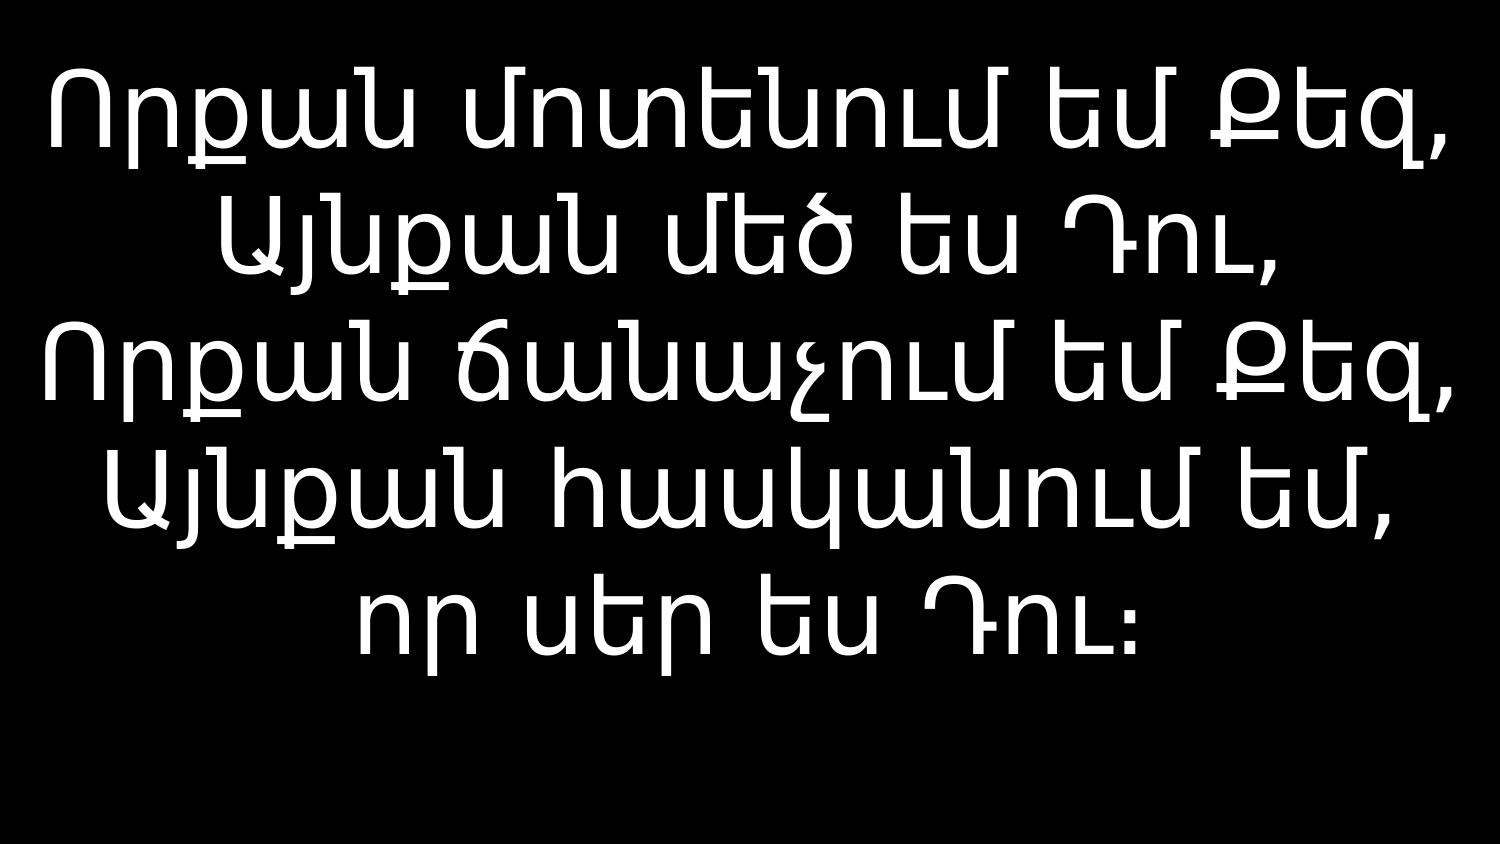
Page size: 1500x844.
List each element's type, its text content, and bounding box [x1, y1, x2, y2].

title Որքան մոտենում եմ Քեզ, Այնքան մեծ ես Դու, Որքան ճանաչում եմ Քեզ, Այնքան հասկանում եմ, որ սեր ես Դու։ [0, 0, 1500, 844]
